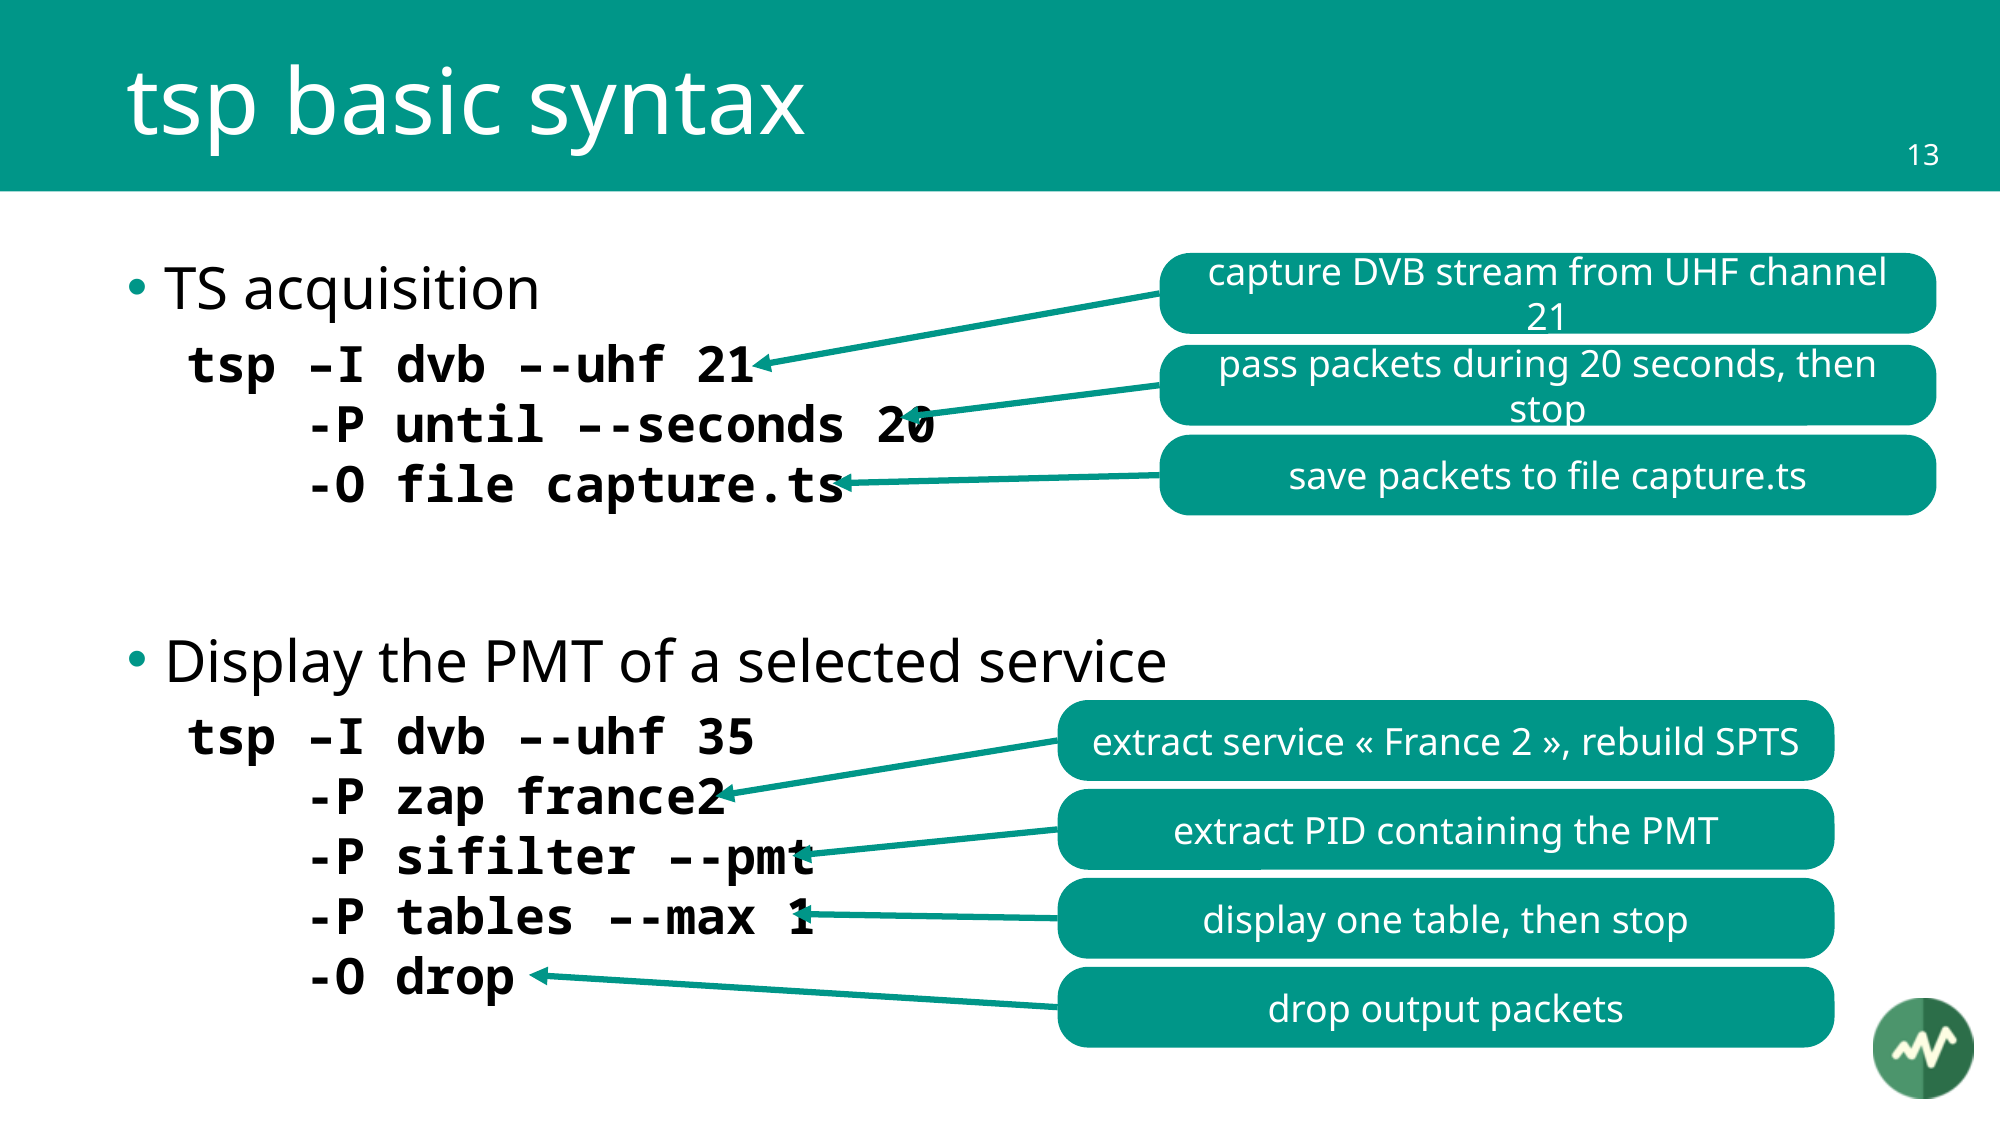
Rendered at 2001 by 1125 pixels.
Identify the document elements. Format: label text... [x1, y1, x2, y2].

title tsp basic syntax [111, 39, 1812, 171]
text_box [832, 475, 1160, 484]
picture [1873, 998, 1974, 1099]
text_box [792, 913, 1058, 919]
text_box drop output packets [1056, 965, 1836, 1049]
text_box capture DVB stream from UHF channel 21 [1158, 251, 1938, 335]
text_box display one table, then stop [1056, 876, 1836, 960]
text_box pass packets during 20 seconds, then stop [1158, 343, 1938, 427]
text_box extract service « France 2 », rebuild SPTS [1056, 699, 1836, 782]
list TS acquisition tsp –I dvb –-uhf 21 -P until –-seconds 20 -O file capture.ts Display the PMT of a selected service tsp –I dvb –-uhf 35 -P zap france2 -P sifilter –-pmt -P tables –-max 1 -O drop [111, 244, 1812, 1071]
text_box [715, 740, 1058, 797]
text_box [751, 293, 1160, 367]
text_box save packets to file capture.ts [1158, 433, 1938, 517]
text_box extract PID containing the PMT [1056, 787, 1836, 871]
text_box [899, 385, 1160, 418]
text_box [528, 974, 1058, 1008]
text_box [792, 829, 1058, 856]
